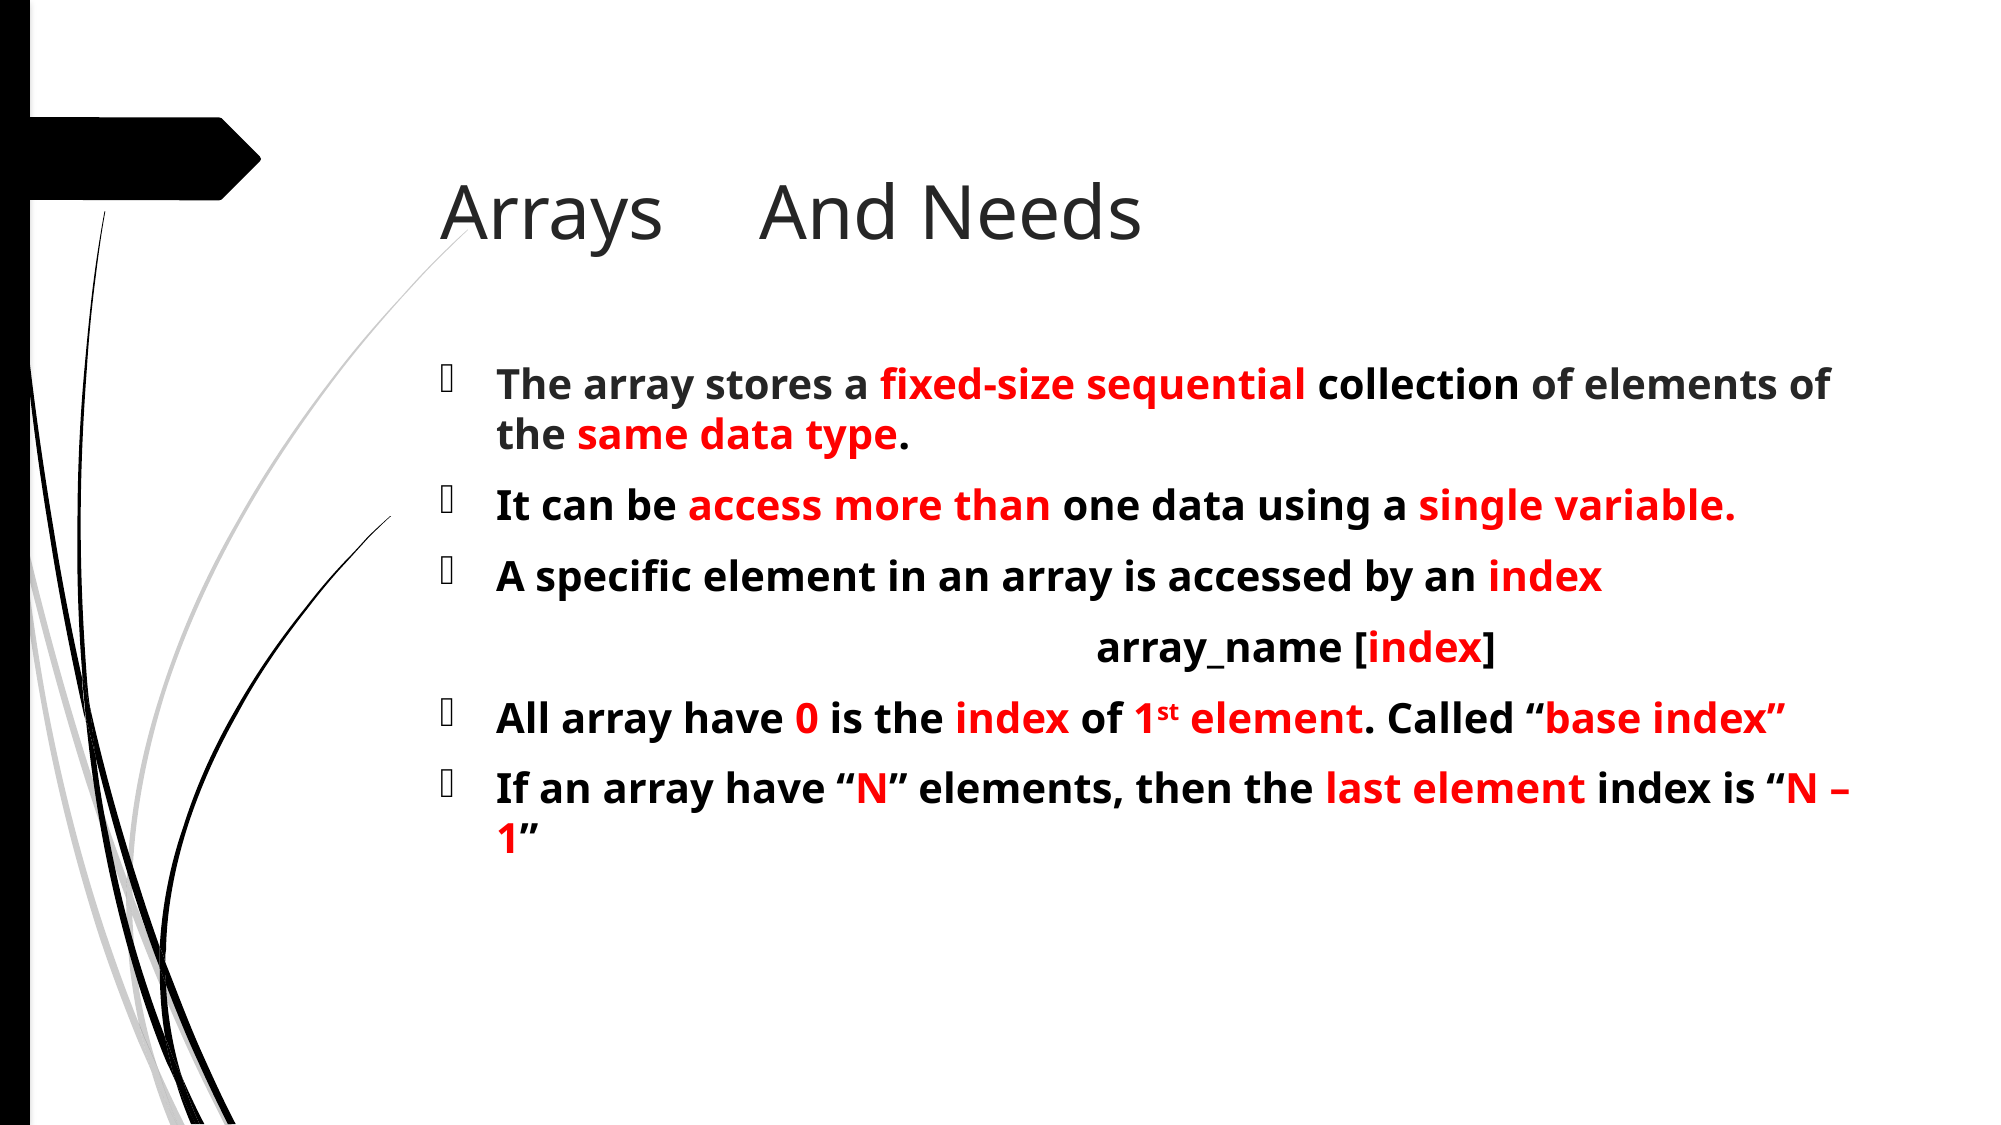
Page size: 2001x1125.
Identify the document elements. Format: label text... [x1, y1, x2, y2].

list The array stores a fixed-size sequential collection of elements of the same data type. It can be access more than one data using a single variable. A specific element in an array is accessed by an index array_name [index] All array have 0 is the index of 1st element. Called “base index” If an array have “N” elements, then the last element index is “N – 1” [424, 350, 1888, 970]
title Arrays And Needs [425, 156, 1888, 313]
